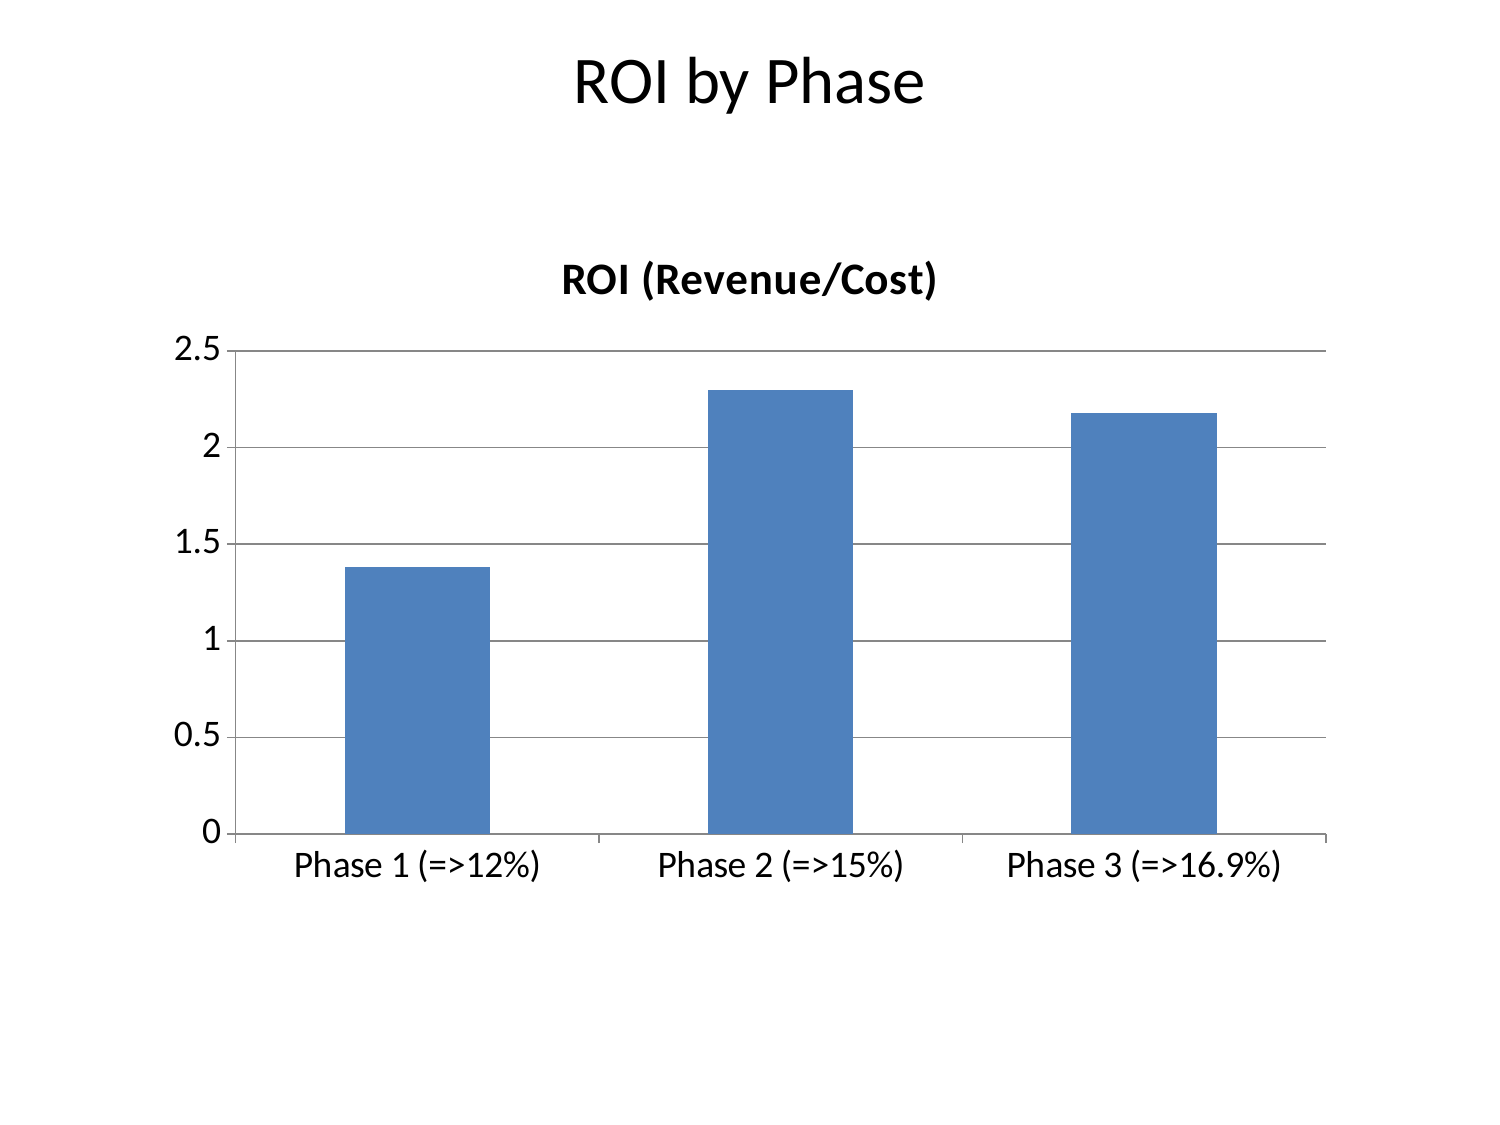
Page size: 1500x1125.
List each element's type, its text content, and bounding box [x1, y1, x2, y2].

text_box ROI by Phase [558, 29, 941, 125]
chart [149, 224, 1351, 901]
